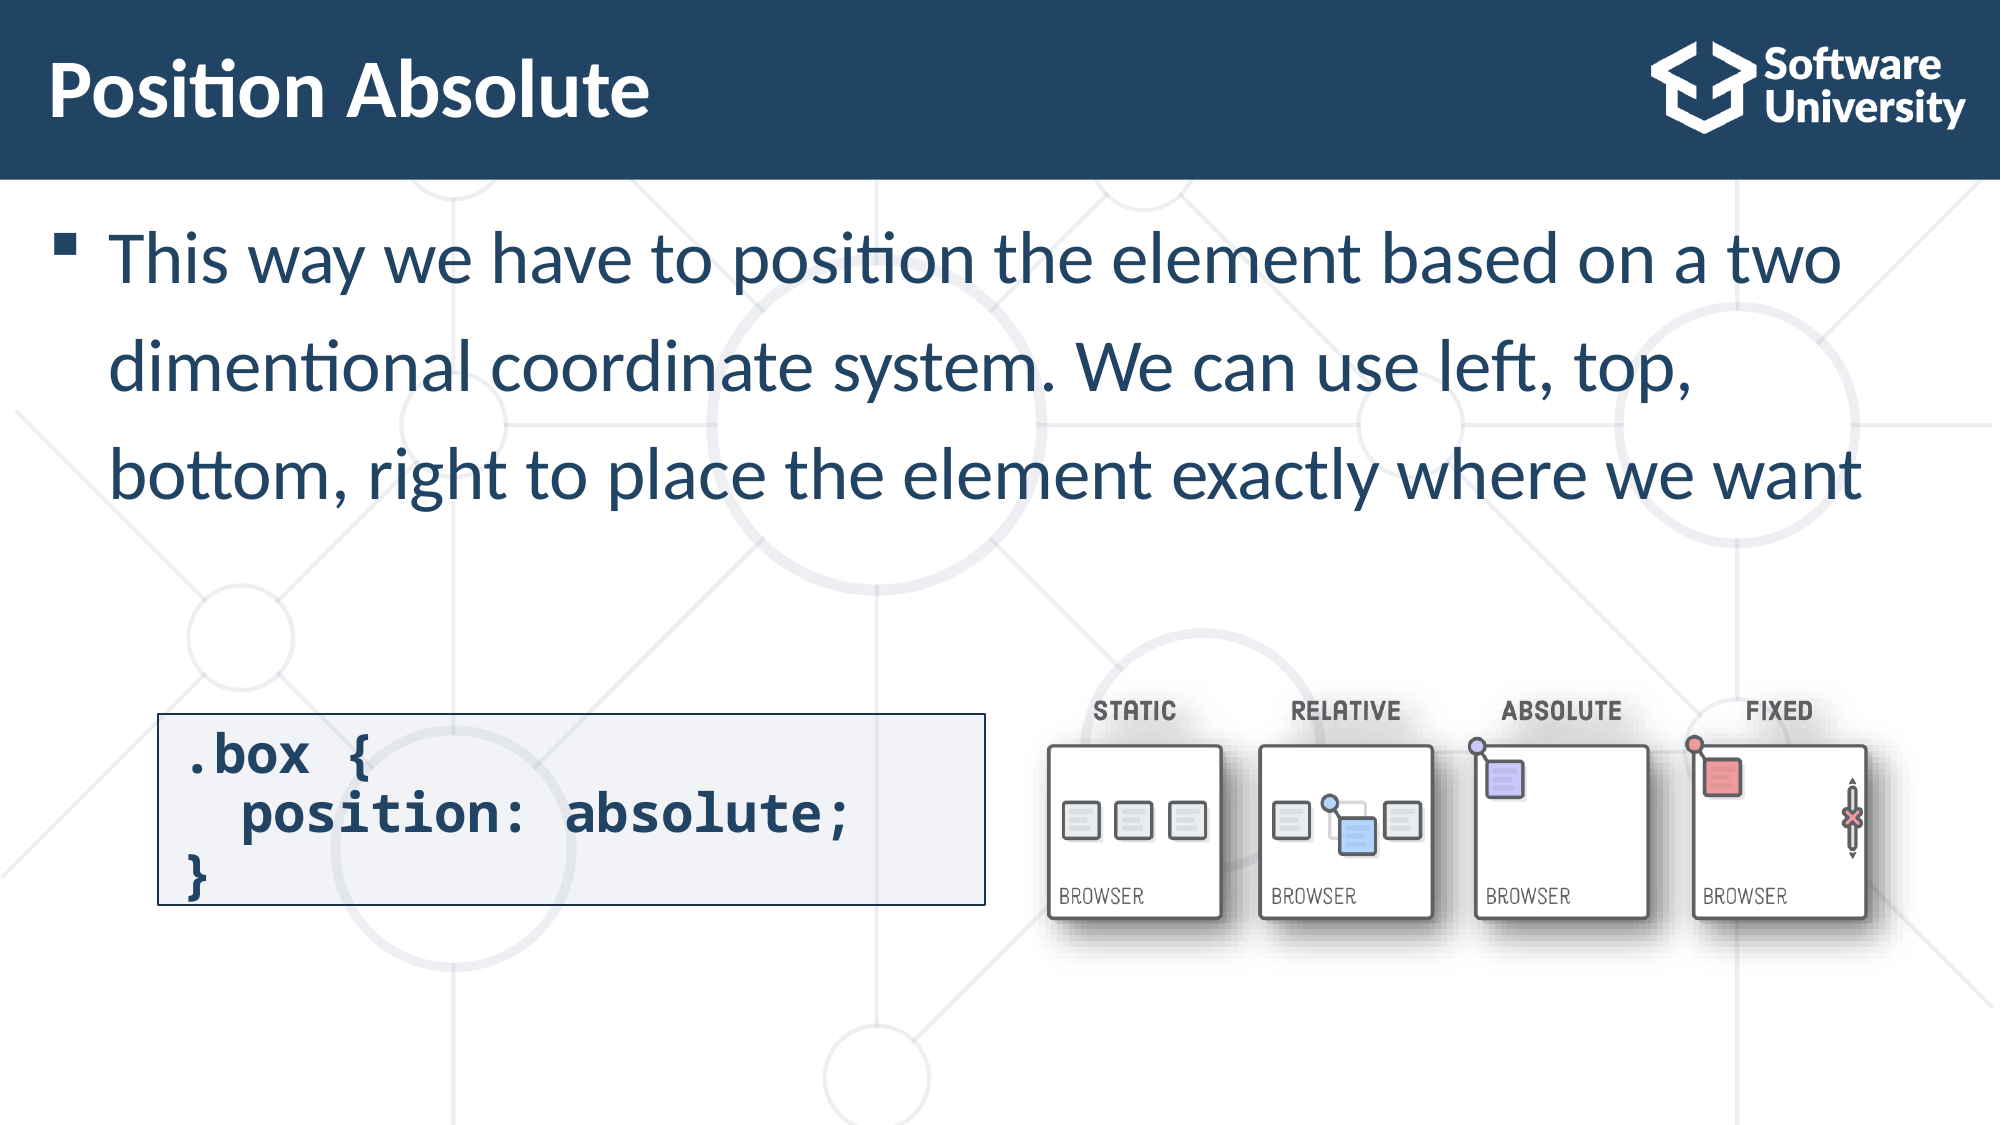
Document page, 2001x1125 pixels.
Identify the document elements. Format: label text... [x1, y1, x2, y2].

text_box This way we have to position the element based on a two dimentional coordinate system. We can use left, top, bottom, right to place the element exactly where we want [46, 224, 1876, 515]
picture [907, 1037, 917, 1046]
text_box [0, 0, 2000, 213]
text_box .box { position: absolute; } [158, 714, 986, 905]
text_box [997, 633, 1952, 1013]
